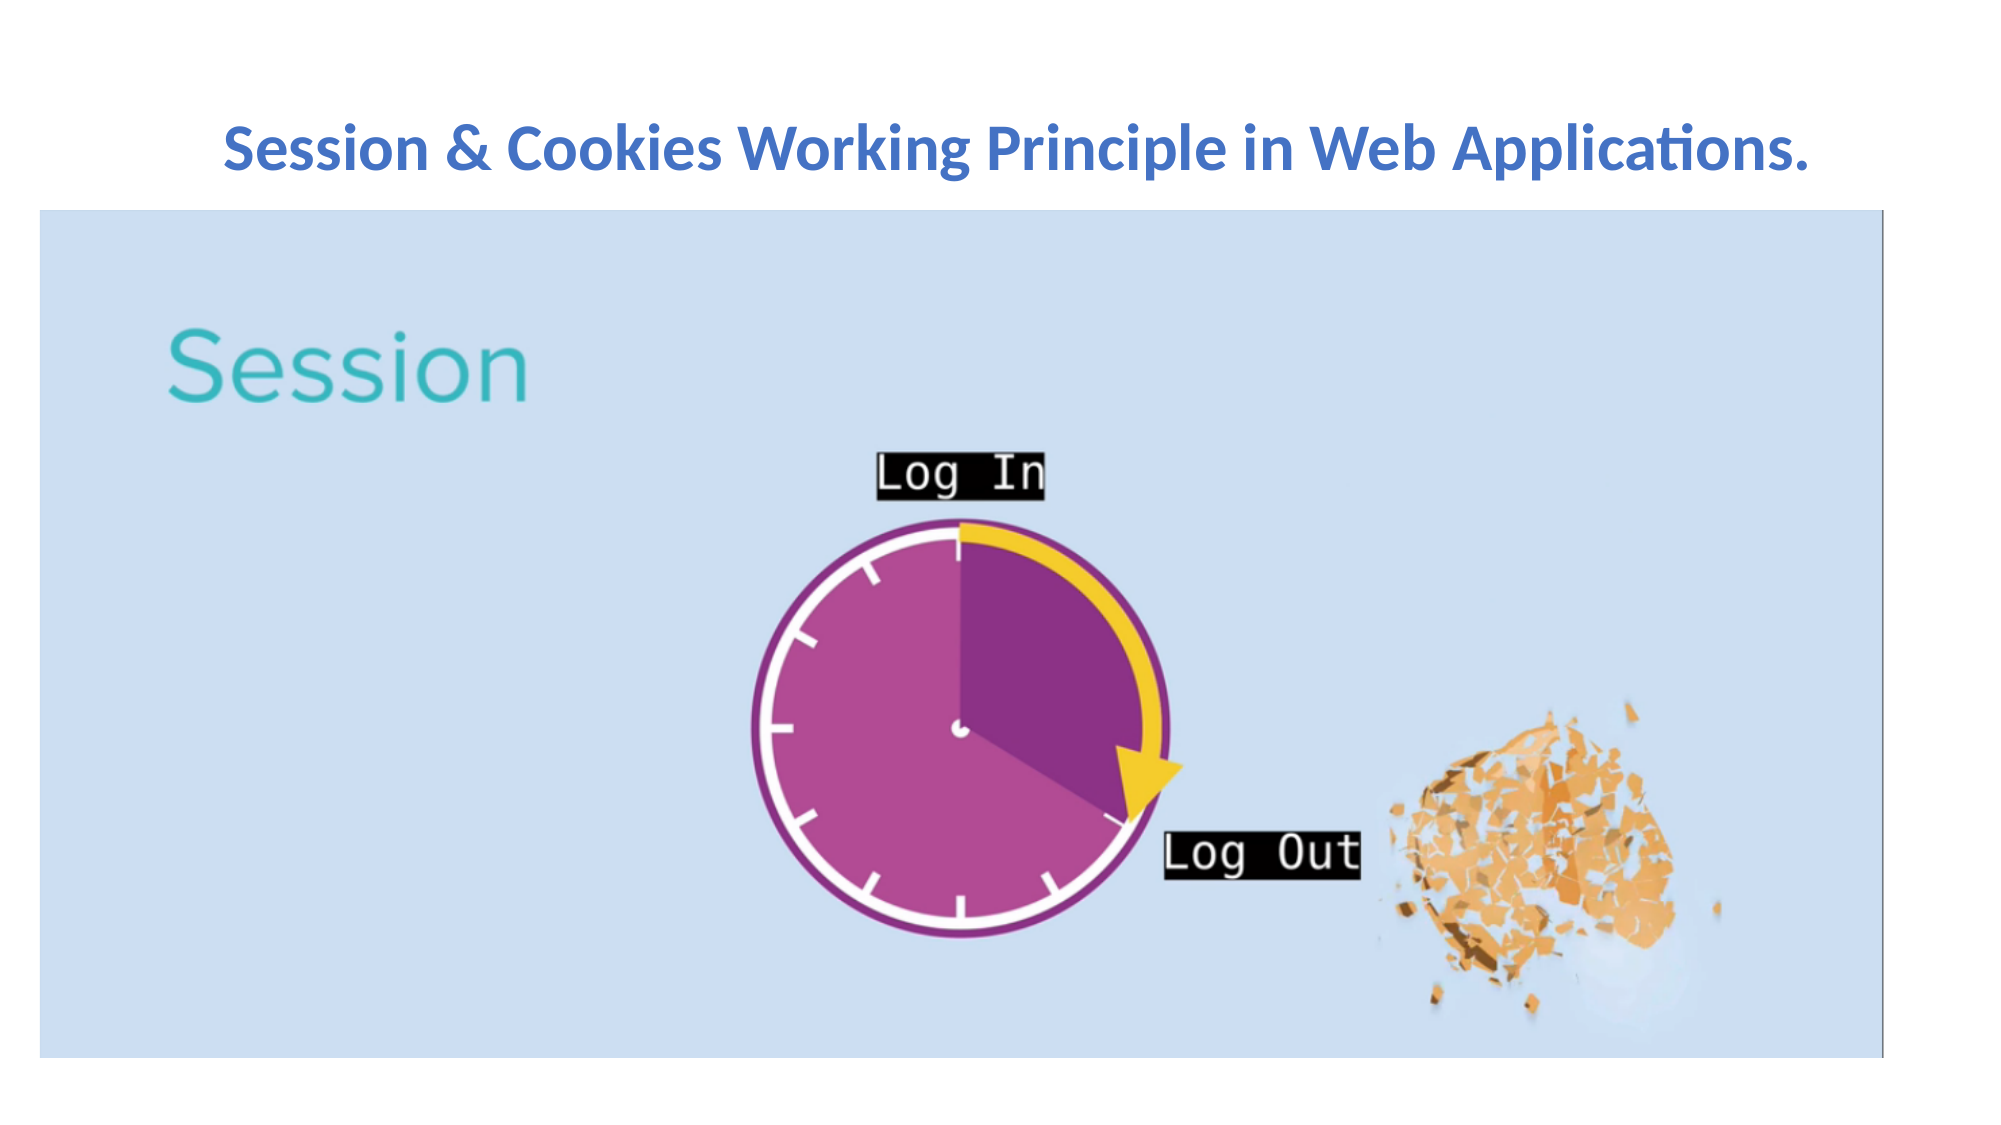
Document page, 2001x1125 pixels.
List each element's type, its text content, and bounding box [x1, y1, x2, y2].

picture [39, 210, 1884, 1058]
text_box Session & Cookies Working Principle in Web Applications. [208, 96, 1844, 192]
